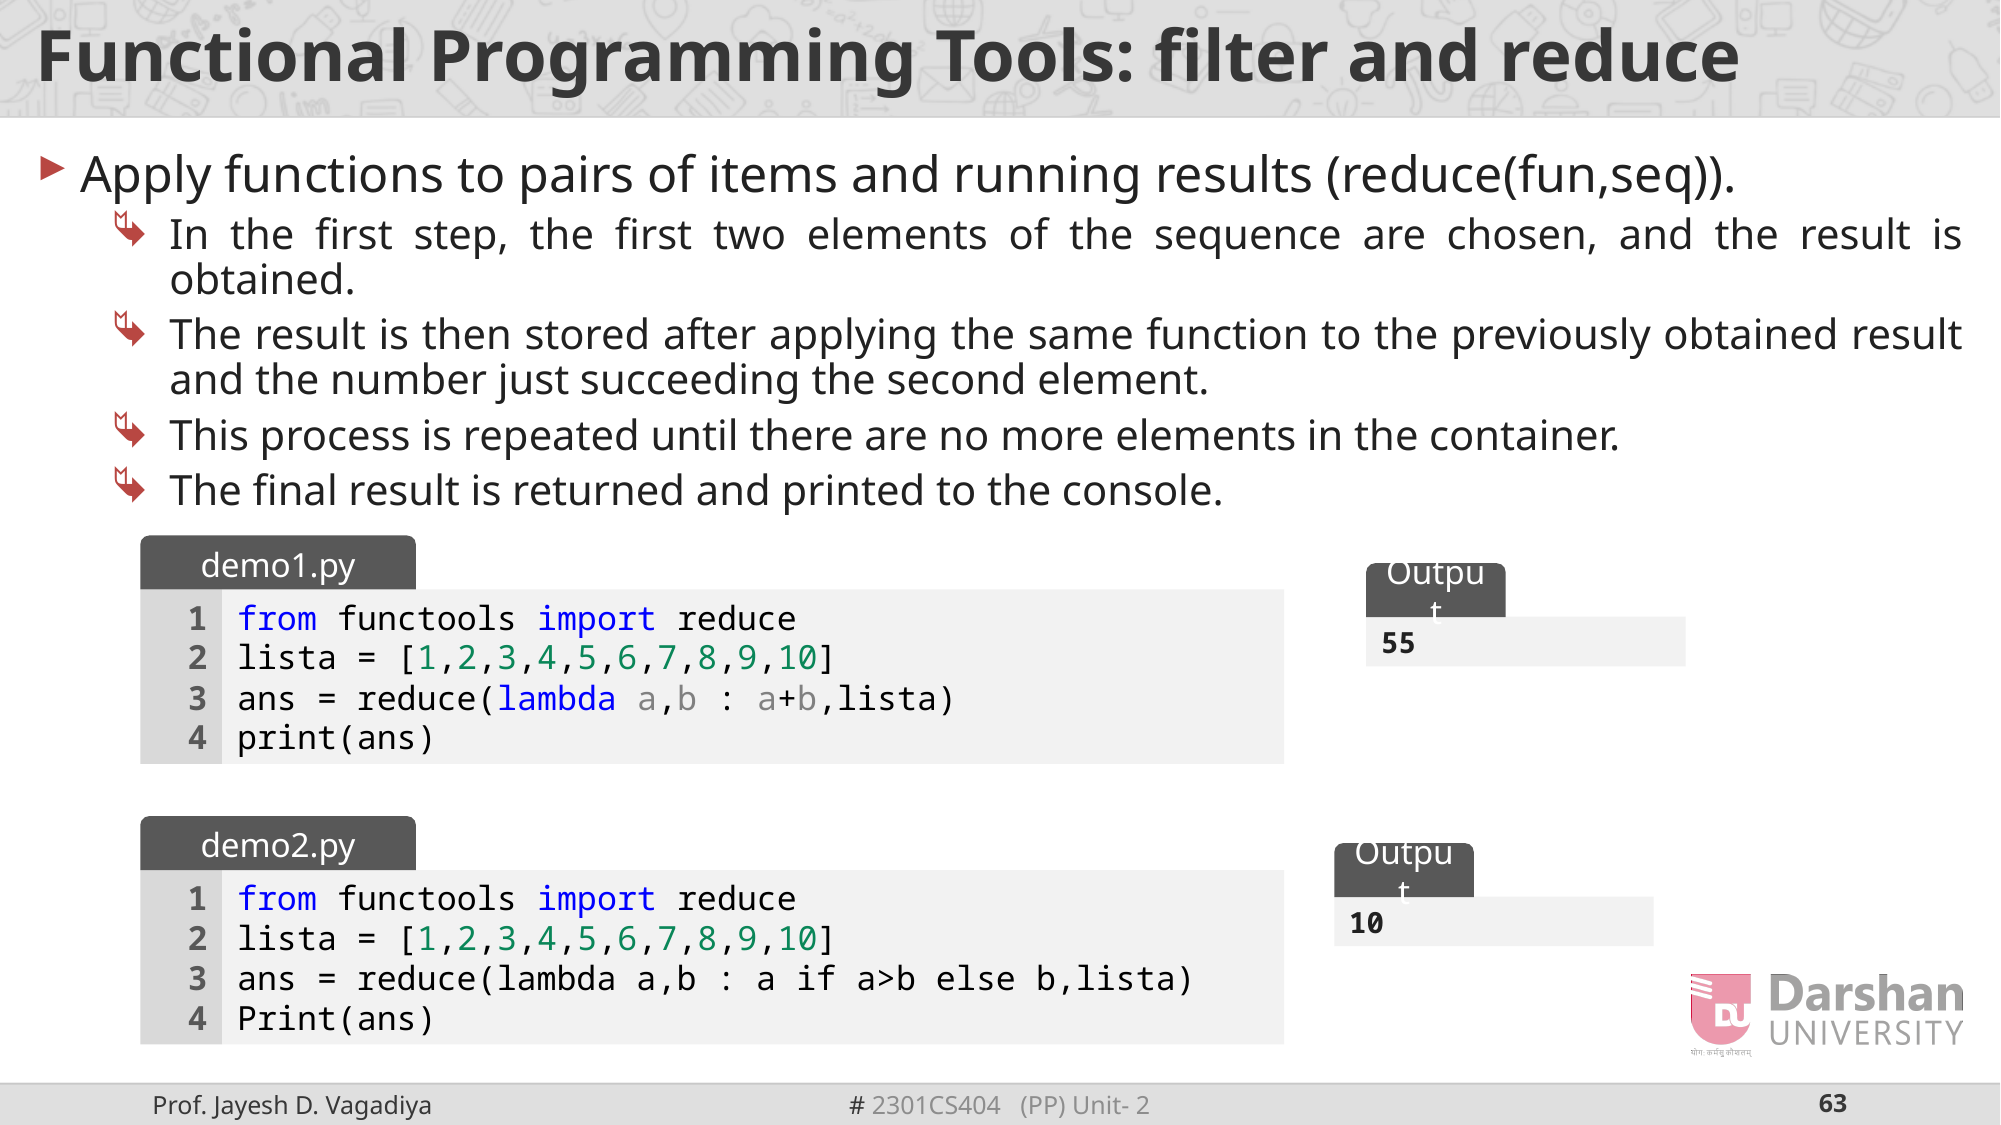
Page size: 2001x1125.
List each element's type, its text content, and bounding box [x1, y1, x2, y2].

title Functional Programming Tools: filter and reduce [0, 0, 2000, 117]
text_box 55 [1366, 616, 1686, 667]
text_box demo1.py [139, 534, 418, 591]
text_box 1 2 3 4 [140, 872, 223, 1045]
text_box a = max(2,90) print(a) [1691, 974, 1963, 1057]
list Apply functions to pairs of items and running results (reduce(fun,seq)). In the first step, the first two elements of the sequence are chosen, and the result is obtained. The result is then stored after applying the same function to the previously obtained result and the number just succeeding the second element. This process is repeated until there are no more elements in the container. The final result is returned and printed to the console. [21, 141, 1979, 486]
text_box from functools import reduce lista = [1,2,3,4,5,6,7,8,9,10] ans = reduce(lambda a,b : a if a>b else b,lista) Print(ans) [223, 870, 1285, 1045]
text_box 1 2 3 4 [140, 591, 223, 764]
text_box demo2.py [139, 815, 418, 872]
text_box from functools import reduce lista = [1,2,3,4,5,6,7,8,9,10] ans = reduce(lambda a,b : a+b,lista) print(ans) [223, 589, 1285, 764]
text_box Output [1365, 562, 1507, 619]
text_box 10 [1334, 896, 1654, 947]
text_box Output [1333, 842, 1475, 899]
